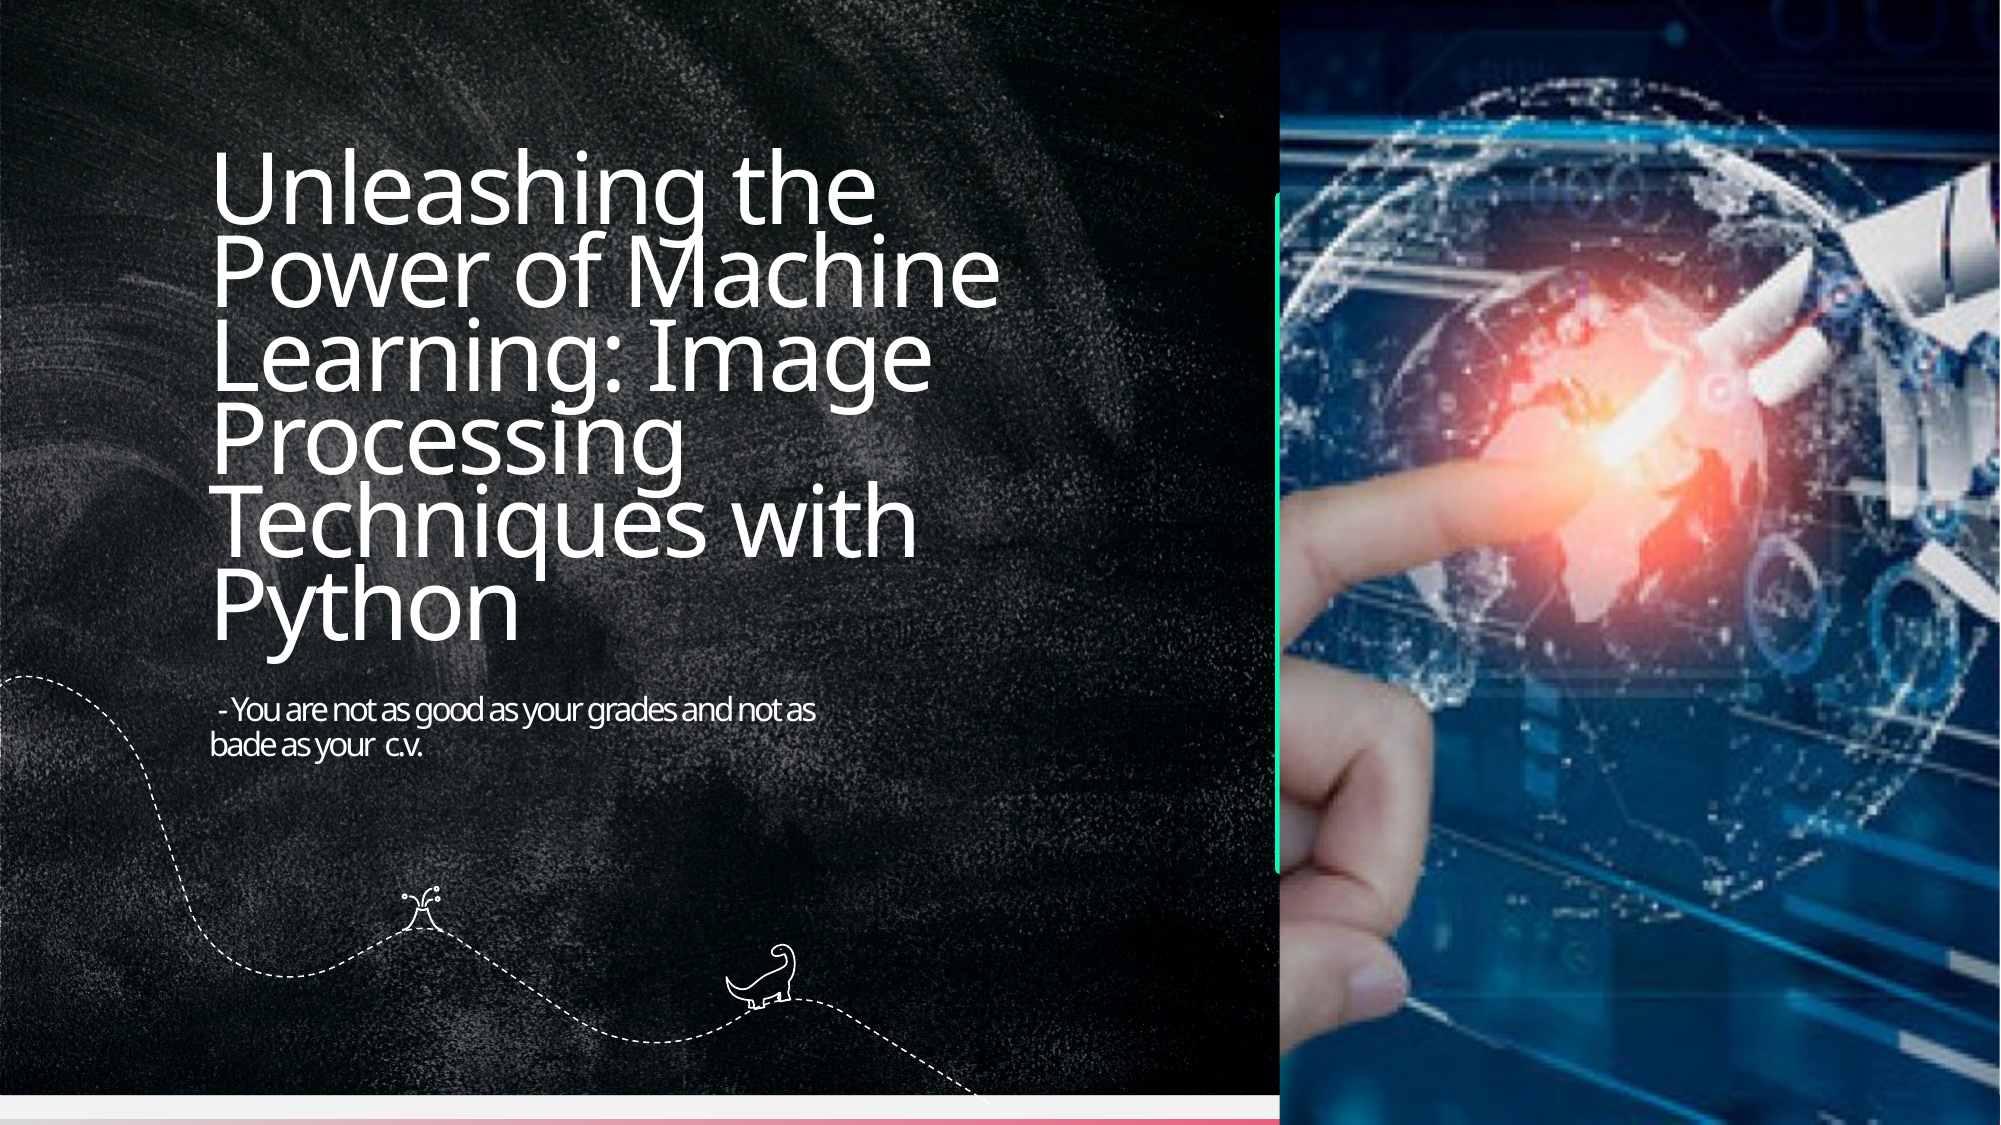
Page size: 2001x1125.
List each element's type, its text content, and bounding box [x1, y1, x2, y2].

picture [0, 0, 2000, 1125]
text_box [725, 943, 796, 1011]
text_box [401, 885, 443, 931]
title Unleashing the Power of Machine Learning: Image Processing Techniques with Python [208, 133, 1055, 661]
subtitle - You are not as good as your grades and not as bade as your c.v. [208, 692, 826, 811]
